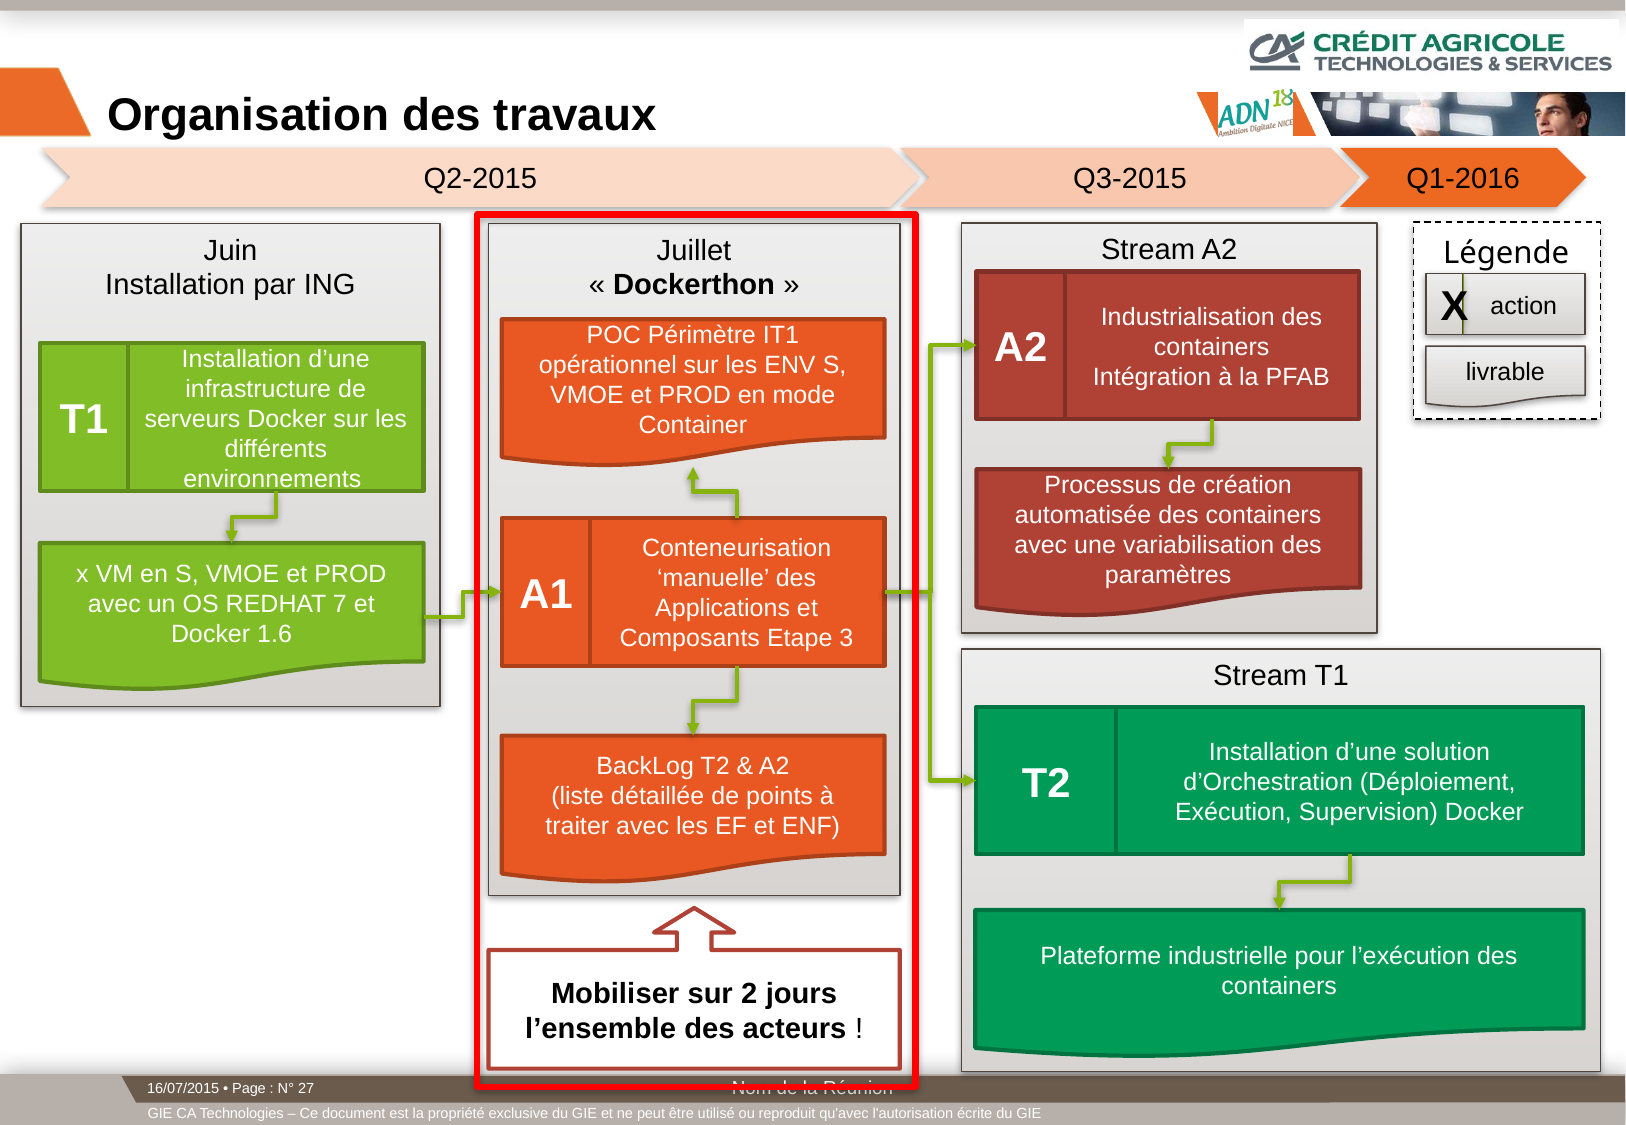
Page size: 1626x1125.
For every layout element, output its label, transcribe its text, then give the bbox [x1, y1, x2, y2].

text_box Stream T1 [961, 648, 1601, 1072]
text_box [679, 678, 751, 723]
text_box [501, 517, 879, 666]
picture [0, 67, 93, 137]
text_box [1425, 273, 1586, 335]
text_box Q2-2015 [40, 146, 920, 208]
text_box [884, 591, 977, 781]
title Organisation des travaux [107, 12, 1237, 141]
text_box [1286, 846, 1343, 918]
text_box [476, 626, 916, 1087]
text_box livrable [1425, 345, 1586, 408]
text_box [884, 345, 977, 591]
text_box Juin Installation par ING [20, 223, 441, 707]
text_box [423, 591, 502, 618]
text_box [975, 706, 1584, 855]
text_box Q1-2016 [1339, 146, 1587, 208]
text_box Q3-2015 [899, 146, 1360, 208]
text_box Légende [1425, 232, 1587, 270]
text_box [39, 343, 424, 492]
text_box [1413, 221, 1601, 420]
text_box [684, 465, 746, 510]
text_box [227, 494, 281, 540]
text_box [476, 214, 916, 590]
text_box Stream A2 [961, 222, 1378, 634]
footer Nom de la Réunion [555, 1071, 1070, 1103]
text_box x VM en S, VMOE et PROD avec un OS REDHAT 7 et Docker 1.6 [37, 540, 426, 691]
text_box Processus de création automatisée des containers avec une variabilisation des paramètres [980, 467, 1363, 618]
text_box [1164, 422, 1216, 467]
text_box Plateforme industrielle pour l’exécution des containers [973, 907, 1586, 1058]
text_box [976, 271, 1360, 420]
picture [1244, 19, 1619, 85]
picture [1237, 89, 1626, 137]
